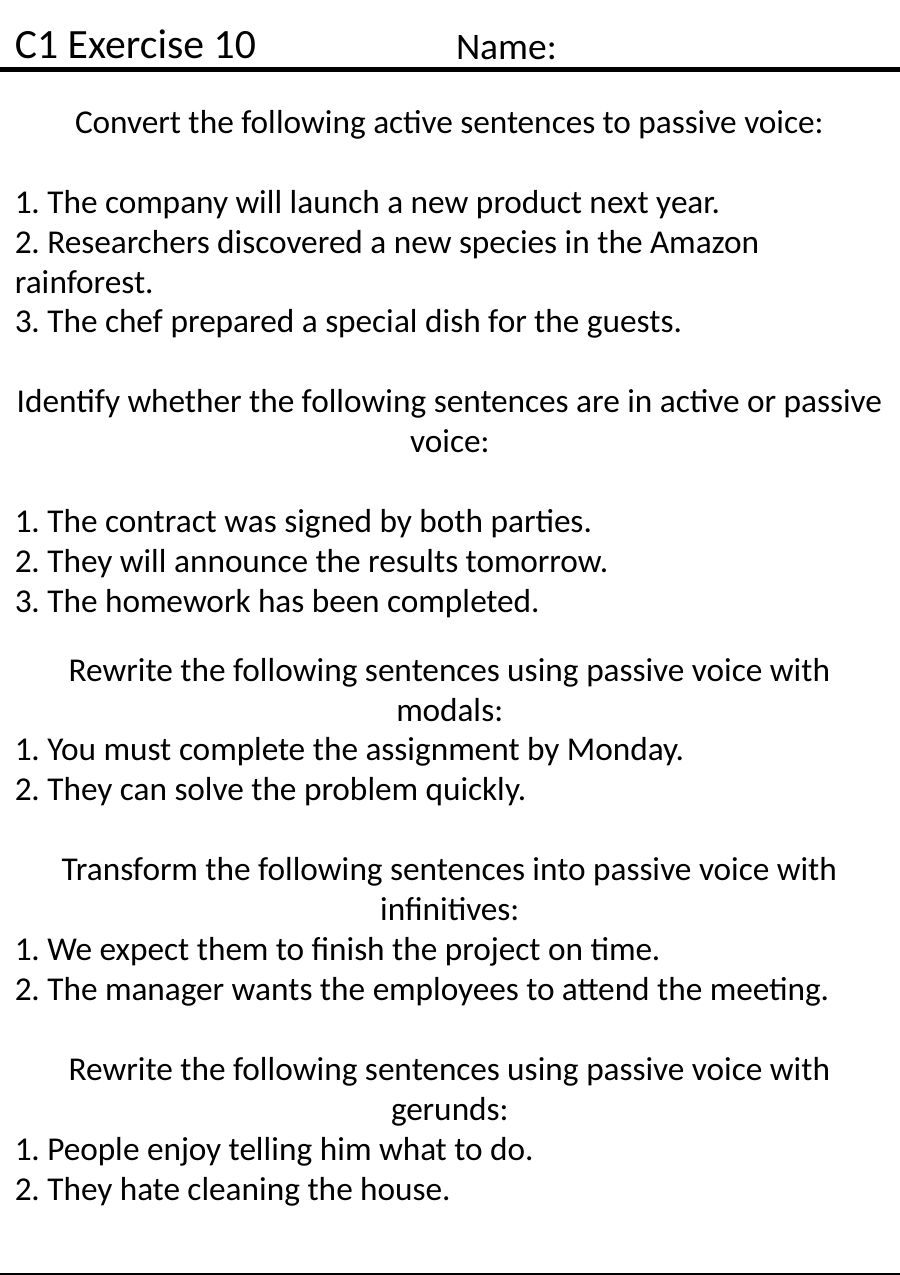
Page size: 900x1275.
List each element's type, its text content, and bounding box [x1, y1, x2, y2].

text_box Rewrite the following sentences using passive voice with modals: 1. You must complete the assignment by Monday. 2. They can solve the problem quickly. Transform the following sentences into passive voice with infinitives: 1. We expect them to finish the project on time. 2. The manager wants the employees to attend the meeting. Rewrite the following sentences using passive voice with gerunds: 1. People enjoy telling him what to do. 2. They hate cleaning the house. [0, 585, 900, 1230]
text_box Convert the following active sentences to passive voice: 1. The company will launch a new product next year. 2. Researchers discovered a new species in the Amazon rainforest. 3. The chef prepared a special dish for the guests. Identify whether the following sentences are in active or passive voice: 1. The contract was signed by both parties. 2. They will announce the results tomorrow. 3. The homework has been completed. [0, 84, 900, 585]
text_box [0, 0, 900, 84]
